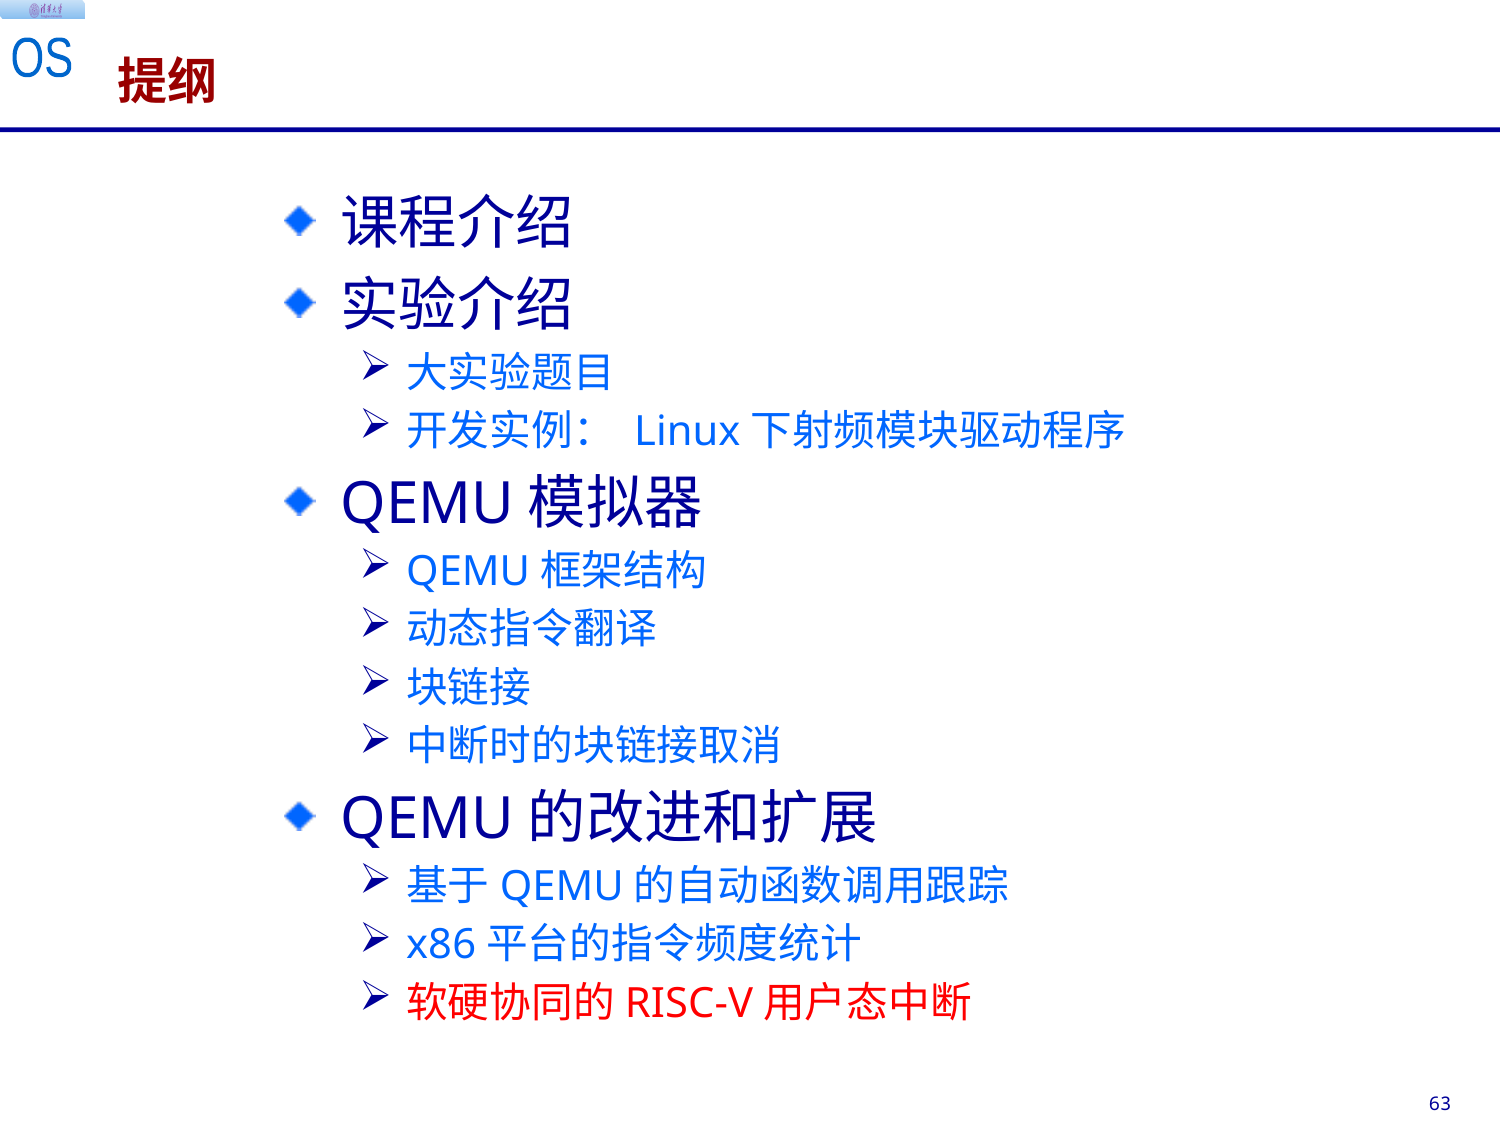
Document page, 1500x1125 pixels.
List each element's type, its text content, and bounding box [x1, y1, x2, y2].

picture [284, 485, 316, 516]
title 提纲 [102, 18, 1409, 118]
list 课程介绍 实验介绍 大实验题目 开发实例： Linux下射频模块驱动程序 QEMU模拟器 QEMU框架结构 动态指令翻译 块链接 中断时的块链接取消 QEMU的改进和扩展 基于QEMU的自动函数调用跟踪 x86平台的指令频度统计 软硬协同的RISC-V用户态中断 [268, 177, 1431, 1060]
picture [284, 204, 316, 236]
picture [284, 800, 316, 831]
picture [0, 0, 85, 19]
picture [284, 286, 316, 318]
